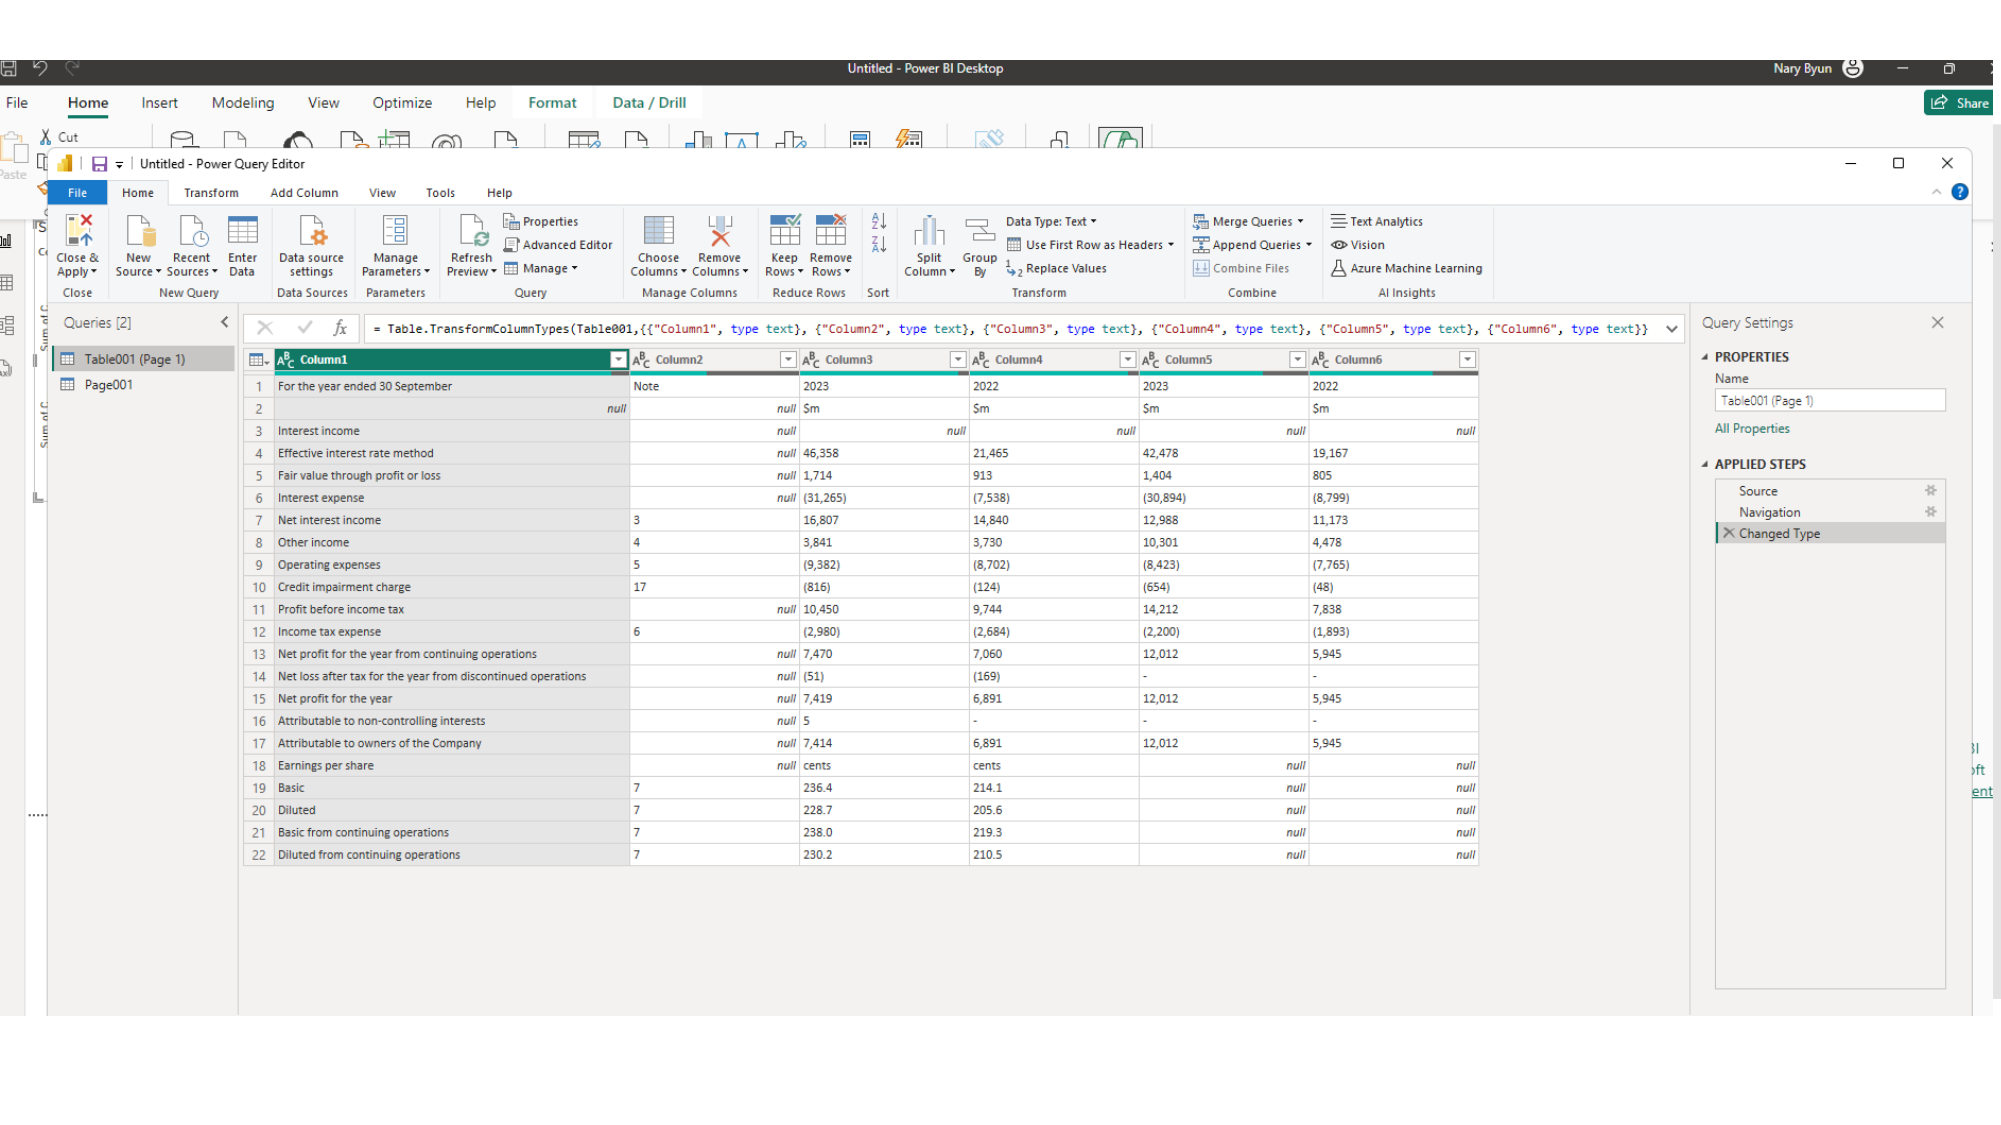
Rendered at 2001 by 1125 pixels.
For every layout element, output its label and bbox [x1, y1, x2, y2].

list [0, 60, 1993, 1016]
